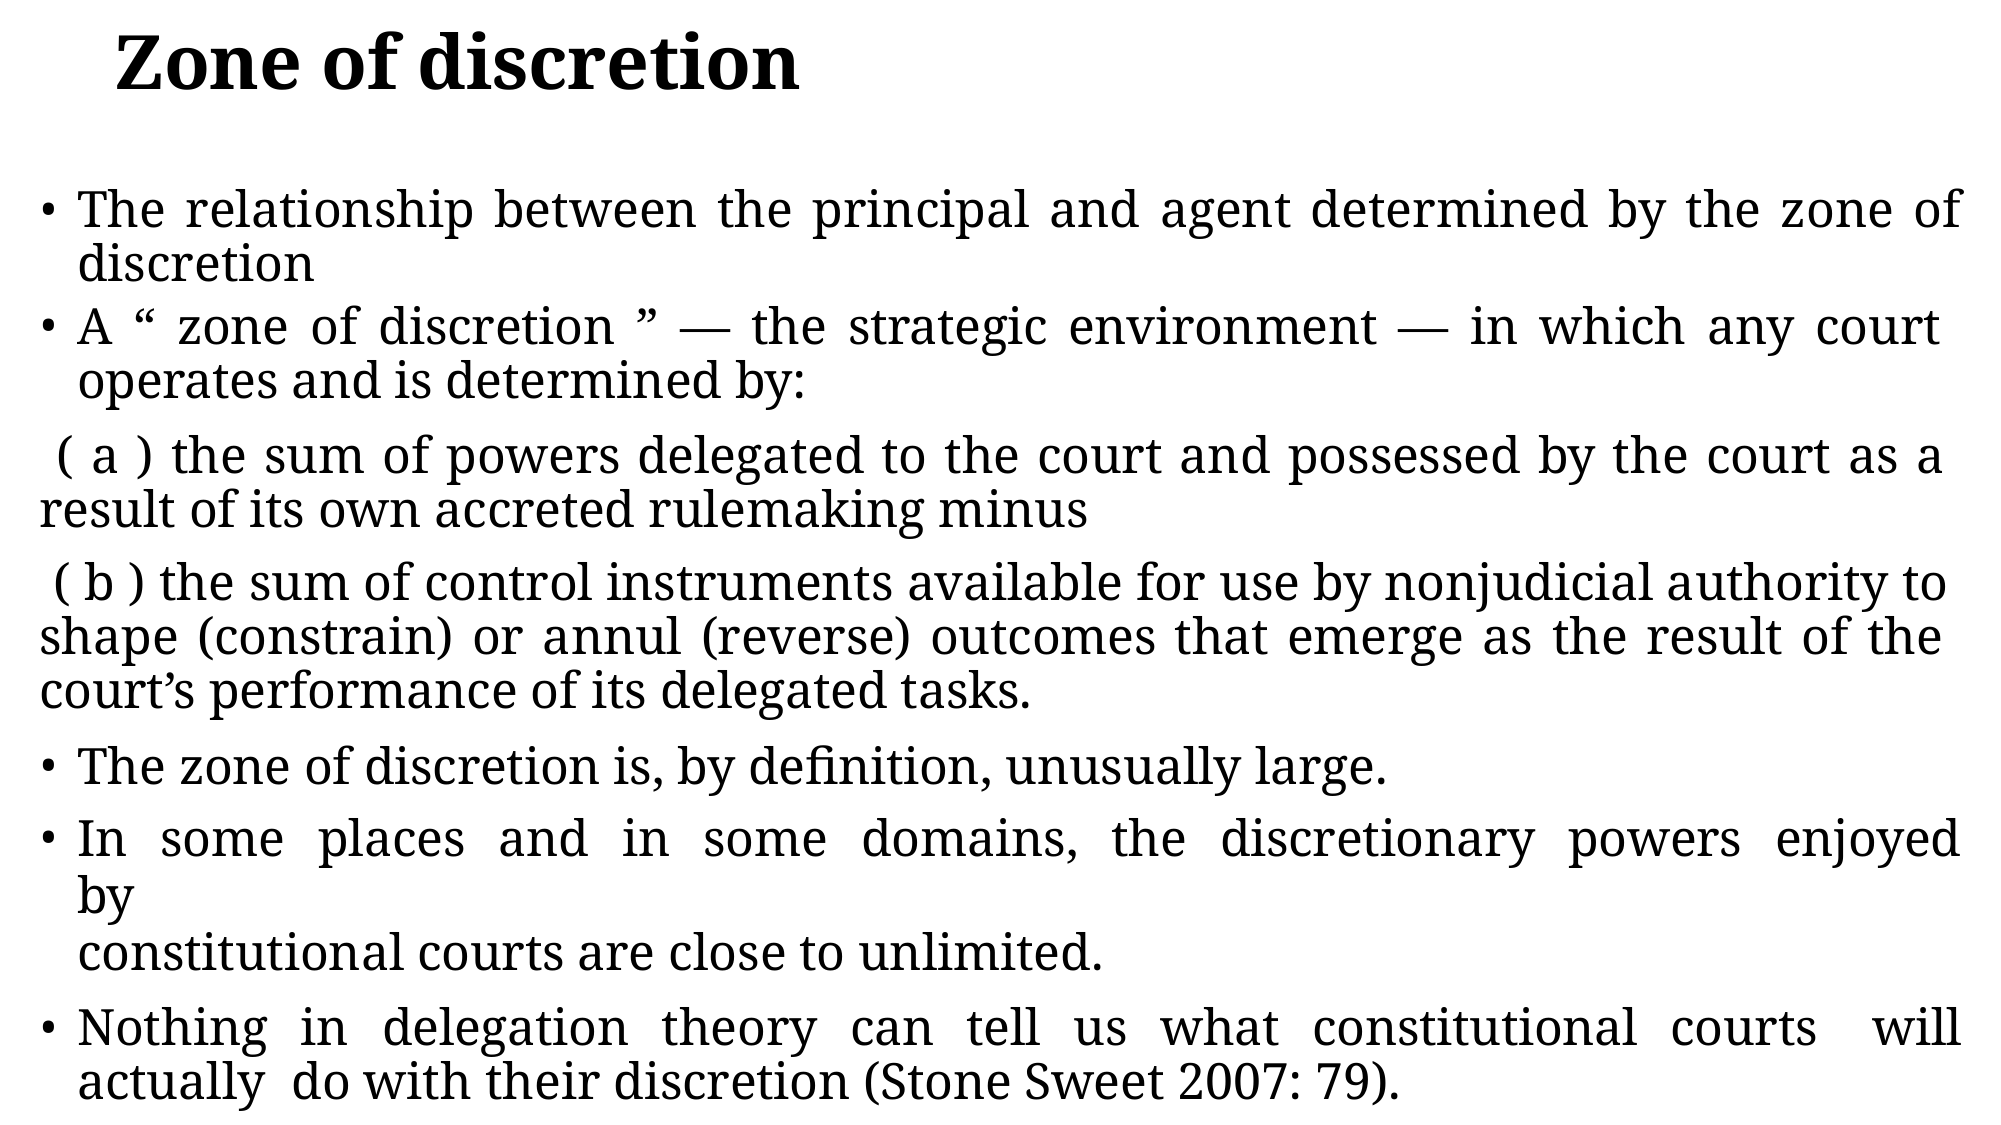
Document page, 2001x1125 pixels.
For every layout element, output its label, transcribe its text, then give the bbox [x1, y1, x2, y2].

title Zone of discretion [112, 12, 925, 174]
text_box The relationship between the principal and agent determined by the zone of discretion A “ zone of discretion ” — the strategic environment — in which any court operates and is determined by: ( a ) the sum of powers delegated to the court and possessed by the court as a result of its own accreted rulemaking minus ( b ) the sum of control instruments available for use by nonjudicial authority to shape (constrain) or annul (reverse) outcomes that emerge as the result of the court’s performance of its delegated tasks. The zone of discretion is, by definition, unusually large. In some places and in some domains, the discretionary powers enjoyed by constitutional courts are close to unlimited. Nothing in delegation theory can tell us what constitutional courts will actually do with their discretion (Stone Sweet 2007: 79). [37, 174, 1963, 1110]
